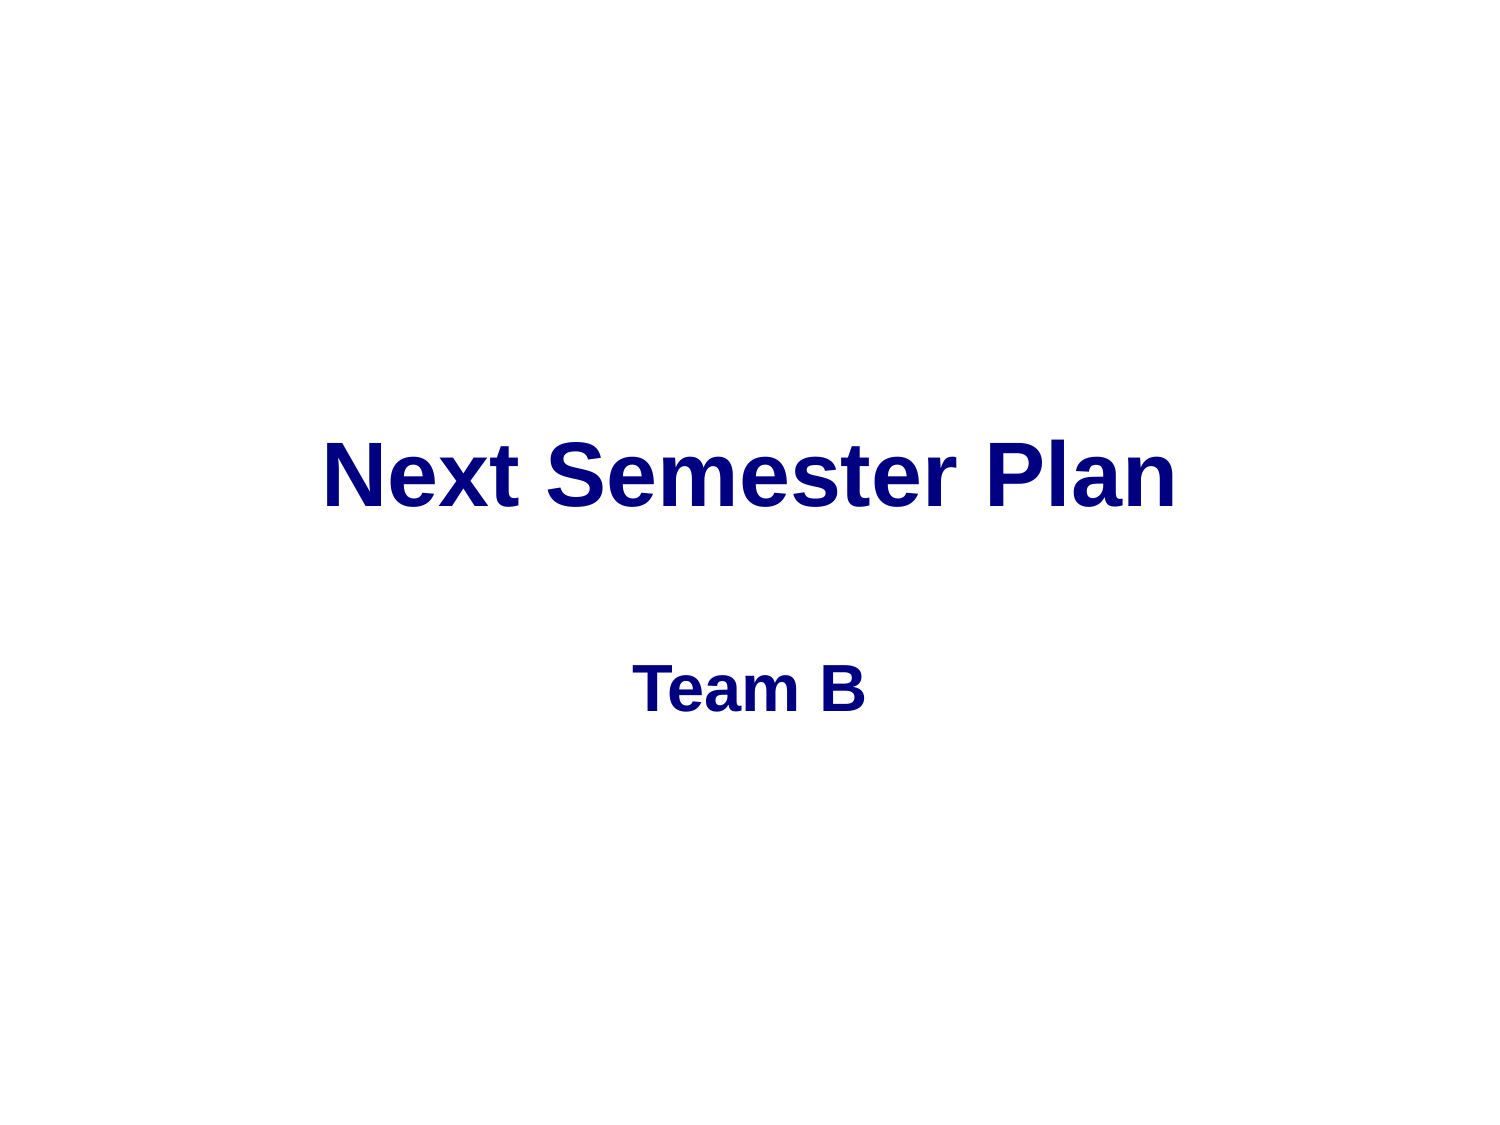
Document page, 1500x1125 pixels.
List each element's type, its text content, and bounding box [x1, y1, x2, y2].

title Next Semester Plan [112, 368, 1388, 572]
subtitle Team B [225, 637, 1275, 1125]
